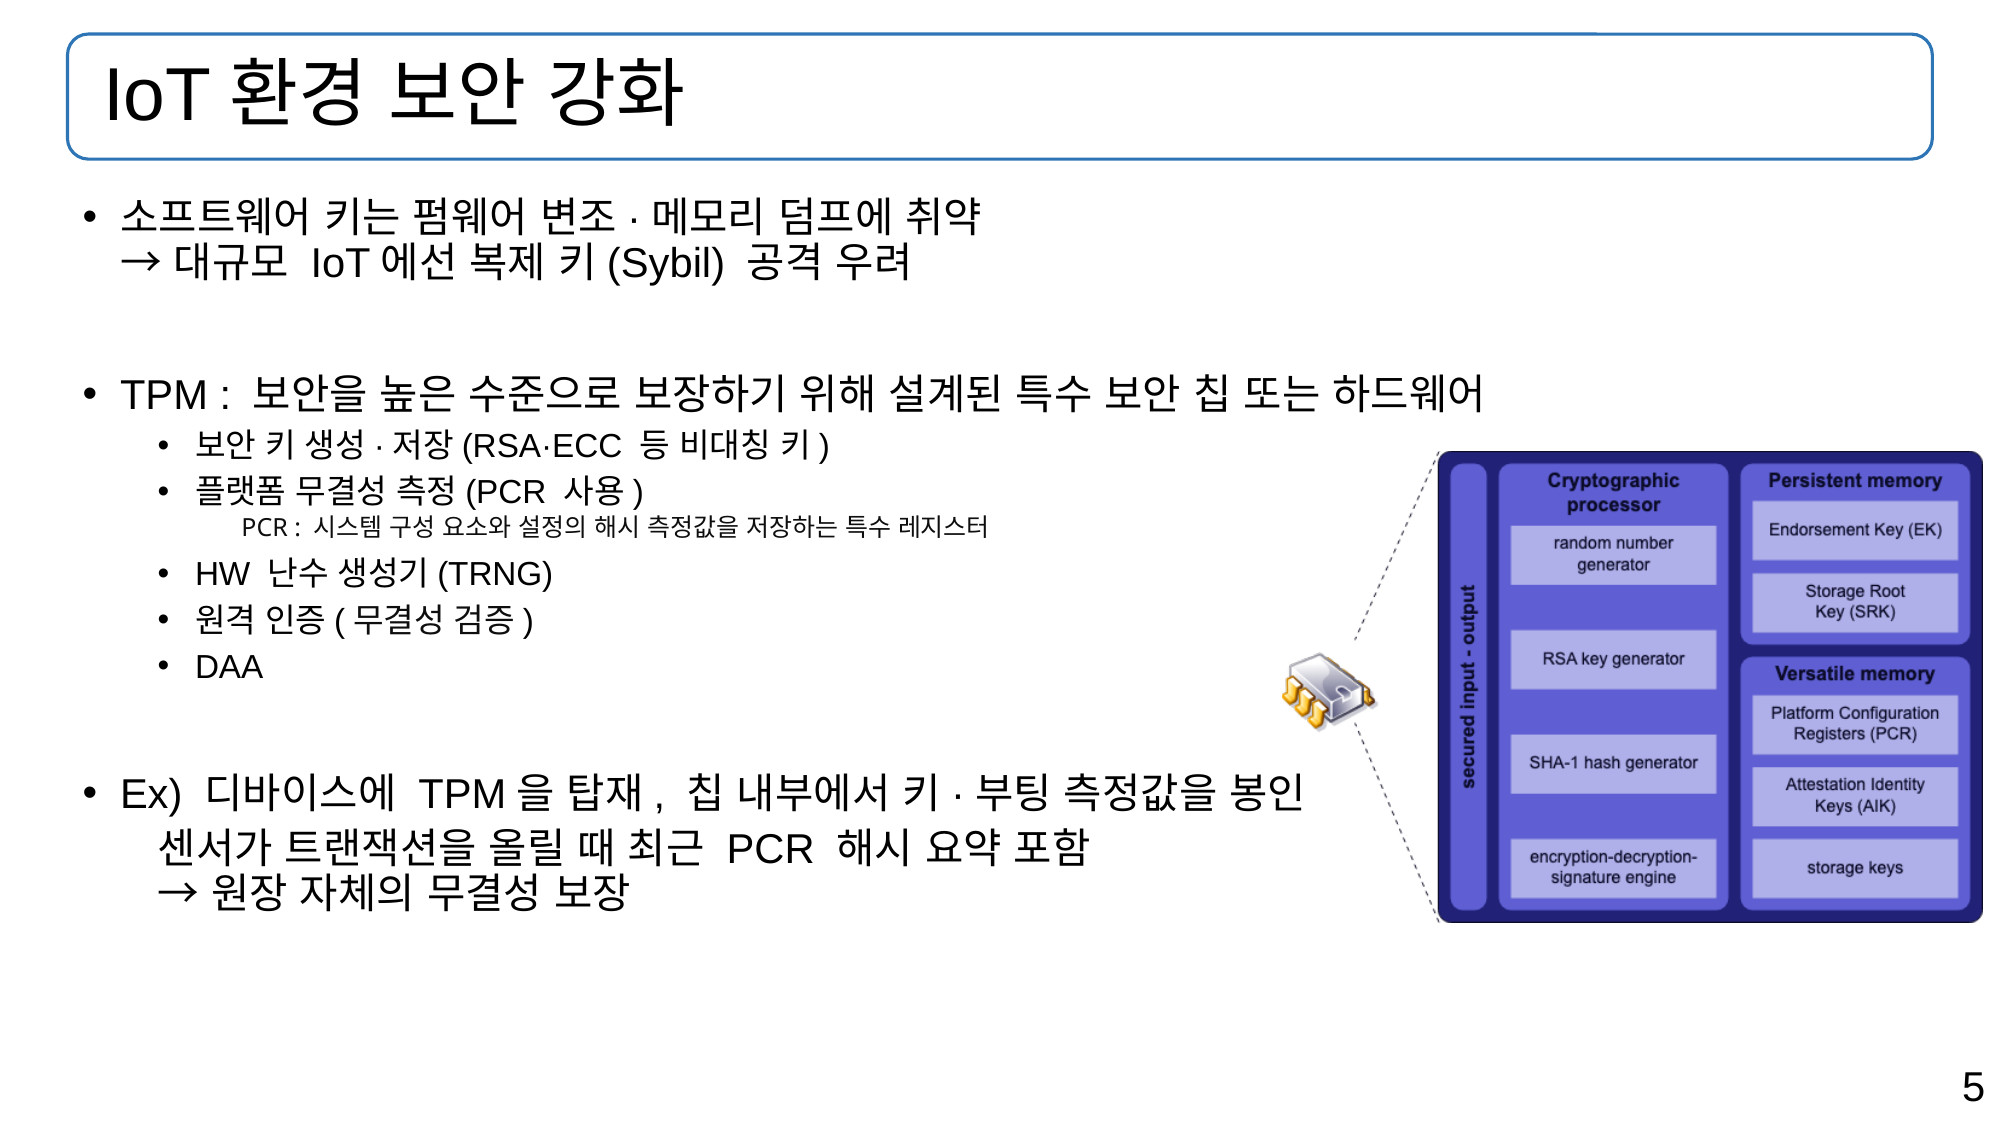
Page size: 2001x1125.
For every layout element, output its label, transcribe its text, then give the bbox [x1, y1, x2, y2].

picture [1281, 451, 1983, 923]
text_box PCR : 시스템 구성 요소와 설정의 해시 측정값을 저장하는 특수 레지스터 [226, 503, 1233, 549]
title IoT환경 보안 강화 [67, 34, 1933, 160]
list 소프트웨어 키는 펌웨어 변조·메모리 덤프에 취약 → 대규모 IoT에선 복제 키(Sybil) 공격 우려 TPM : 보안을 높은 수준으로 보장하기 위해 설계된 특수 보안 칩 또는 하드웨어 보안 키 생성·저장(RSA·ECC 등 비대칭 키) 플랫폼 무결성 측정(PCR 사용) HW 난수 생성기(TRNG) 원격 인증(무결성 검증) DAA Ex) 디바이스에 TPM을 탑재, 칩 내부에서 키·부팅 측정값을 봉인 센서가 트랜잭션을 올릴 때 최근 PCR 해시 요약 포함 → 원장 자체의 무결성 보장 [67, 189, 1933, 1109]
